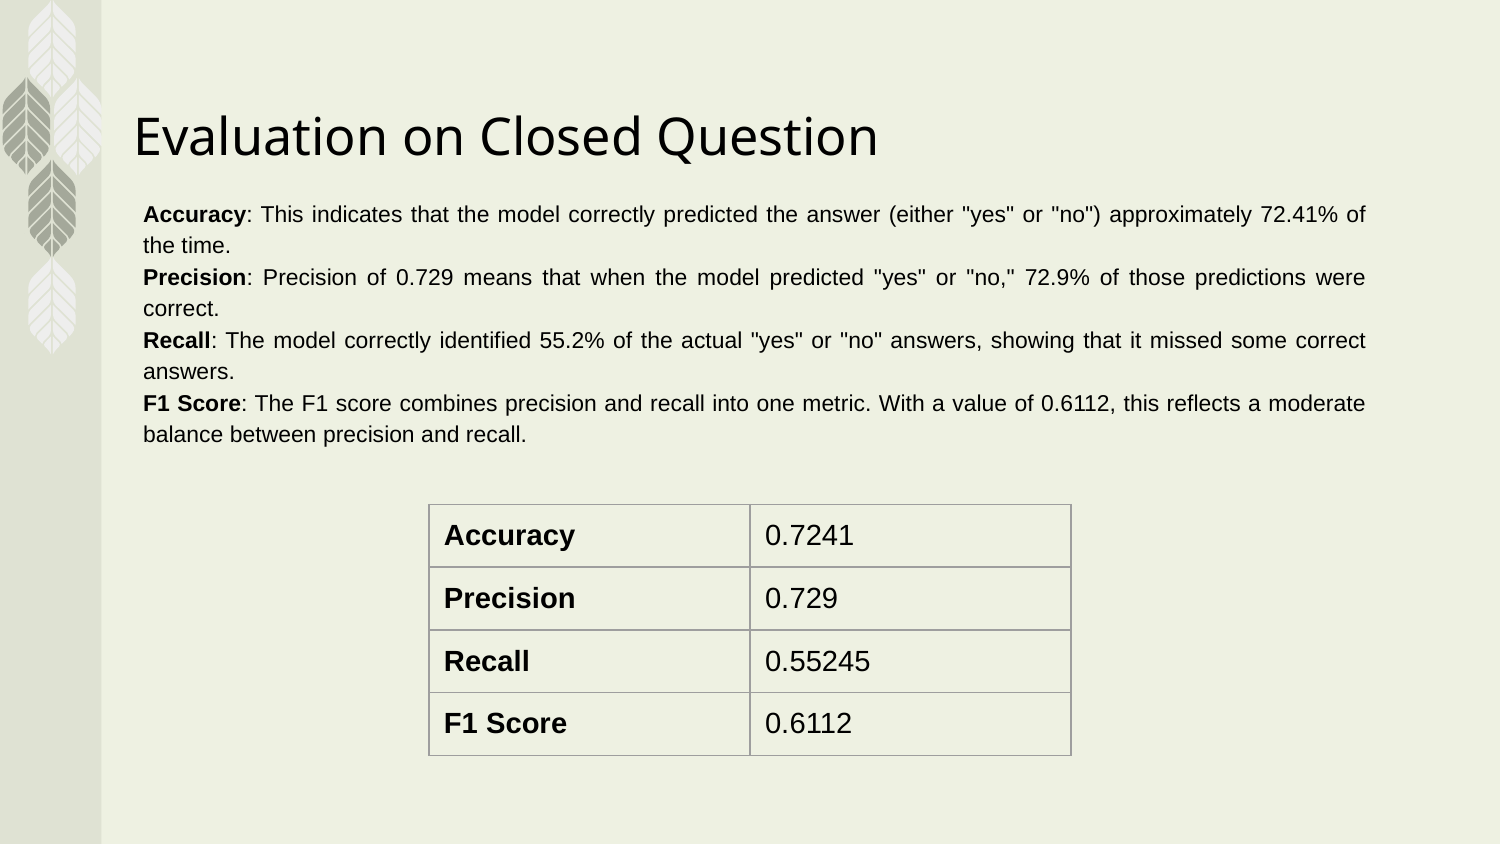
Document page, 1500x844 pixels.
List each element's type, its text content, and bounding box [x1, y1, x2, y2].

table_cell 0.729 [751, 568, 1070, 629]
table_cell Recall [430, 631, 749, 692]
title Evaluation on Closed Question [118, 88, 1382, 183]
list Accuracy: This indicates that the model correctly predicted the answer (either "yes" or "no") approximately 72.41% of the time. Precision: Precision of 0.729 means that when the model predicted "yes" or "no," 72.9% of those predictions were correct. Recall: The model correctly identified 55.2% of the actual "yes" or "no" answers, showing that it missed some correct answers. F1 Score: The F1 score combines precision and recall into one metric. With a value of 0.6112, this reflects a moderate balance between precision and recall. [128, 180, 1382, 462]
table_header 0.7241 [751, 505, 1070, 566]
table_header Accuracy [430, 505, 749, 566]
table_cell 0.6112 [751, 693, 1070, 755]
table_cell Precision [430, 568, 749, 629]
table_cell 0.55245 [751, 631, 1070, 692]
table_cell F1 Score [430, 693, 749, 755]
